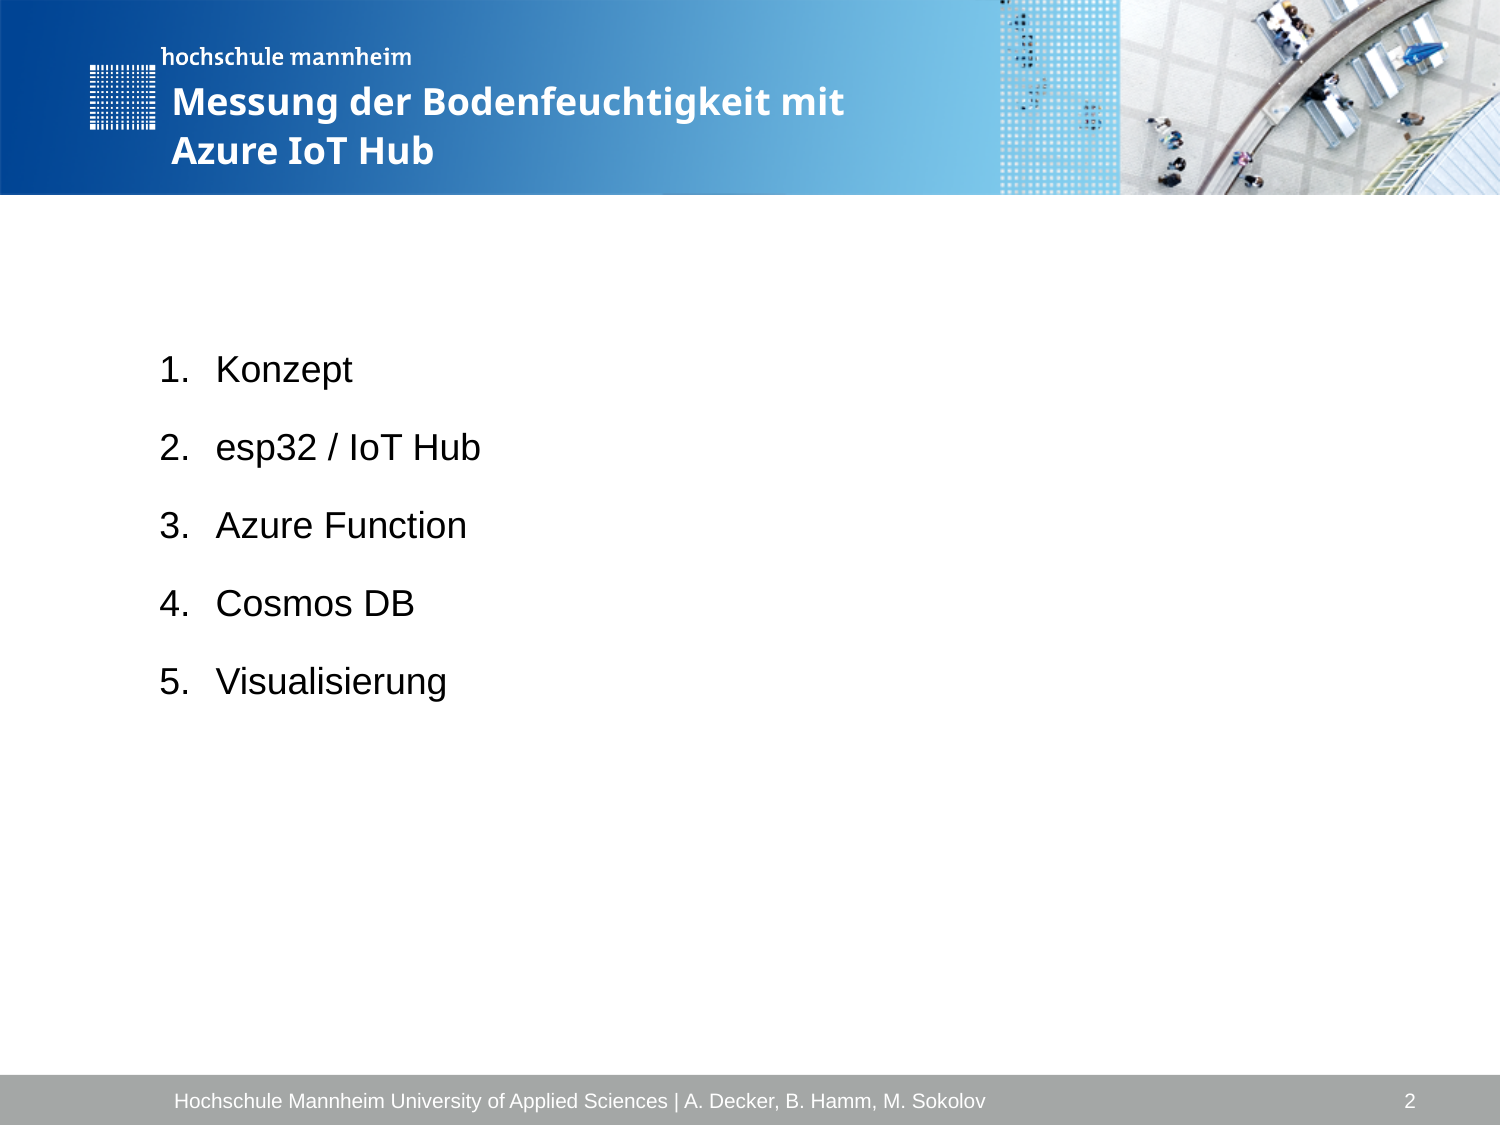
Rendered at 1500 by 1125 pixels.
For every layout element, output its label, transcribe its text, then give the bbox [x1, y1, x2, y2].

list Konzept esp32 / IoT Hub Azure Function Cosmos DB Visualisierung [159, 340, 725, 785]
picture [0, 0, 1500, 195]
slide_number 2 [1080, 1074, 1431, 1125]
footer Hochschule Mannheim University of Applied Sciences | A. Decker, B. Hamm, M. Sokolov [159, 1074, 1028, 1125]
title Messung der Bodenfeuchtigkeit mit Azure IoT Hub [171, 73, 1441, 195]
